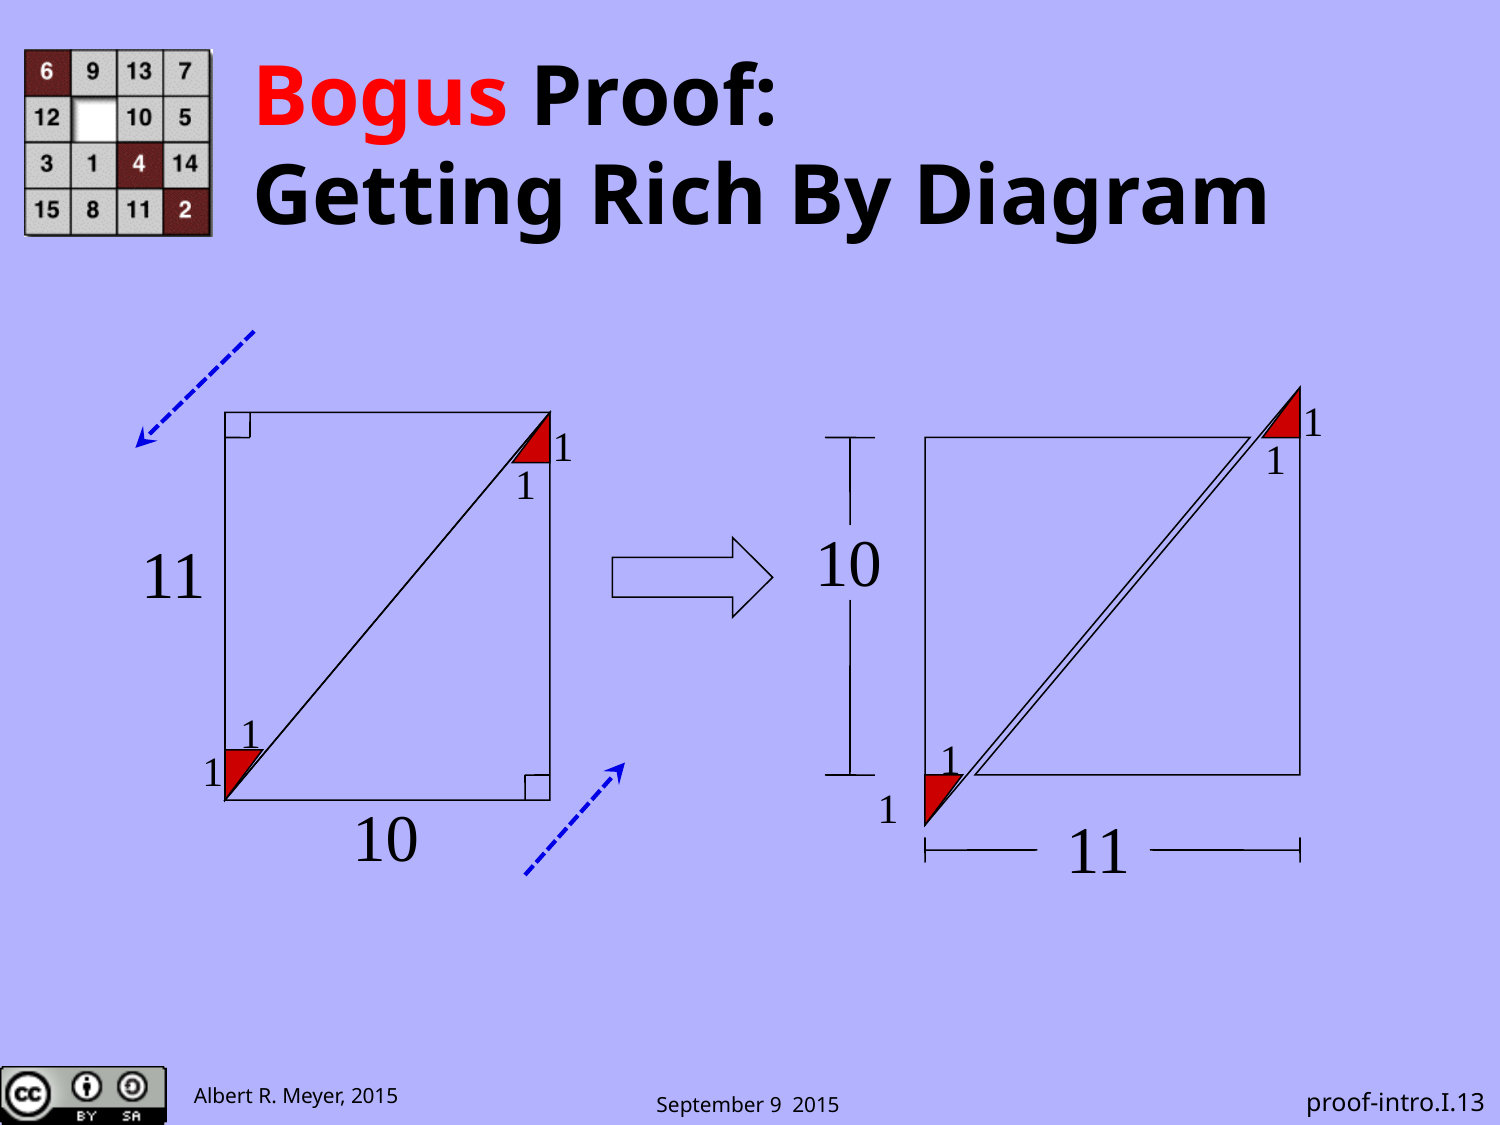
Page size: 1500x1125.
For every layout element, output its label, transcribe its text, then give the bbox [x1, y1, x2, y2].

picture [24, 49, 213, 237]
title Bogus Proof: Getting Rich By Diagram [237, 41, 1500, 242]
picture [0, 1066, 167, 1125]
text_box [187, 412, 589, 803]
slide_number proof-intro.I.13 [1230, 1074, 1500, 1125]
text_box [124, 412, 551, 883]
text_box [612, 537, 773, 618]
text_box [924, 847, 1301, 896]
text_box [799, 437, 898, 776]
text_box [603, 762, 625, 785]
text_box 1 [1301, 387, 1339, 453]
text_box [862, 387, 1301, 841]
